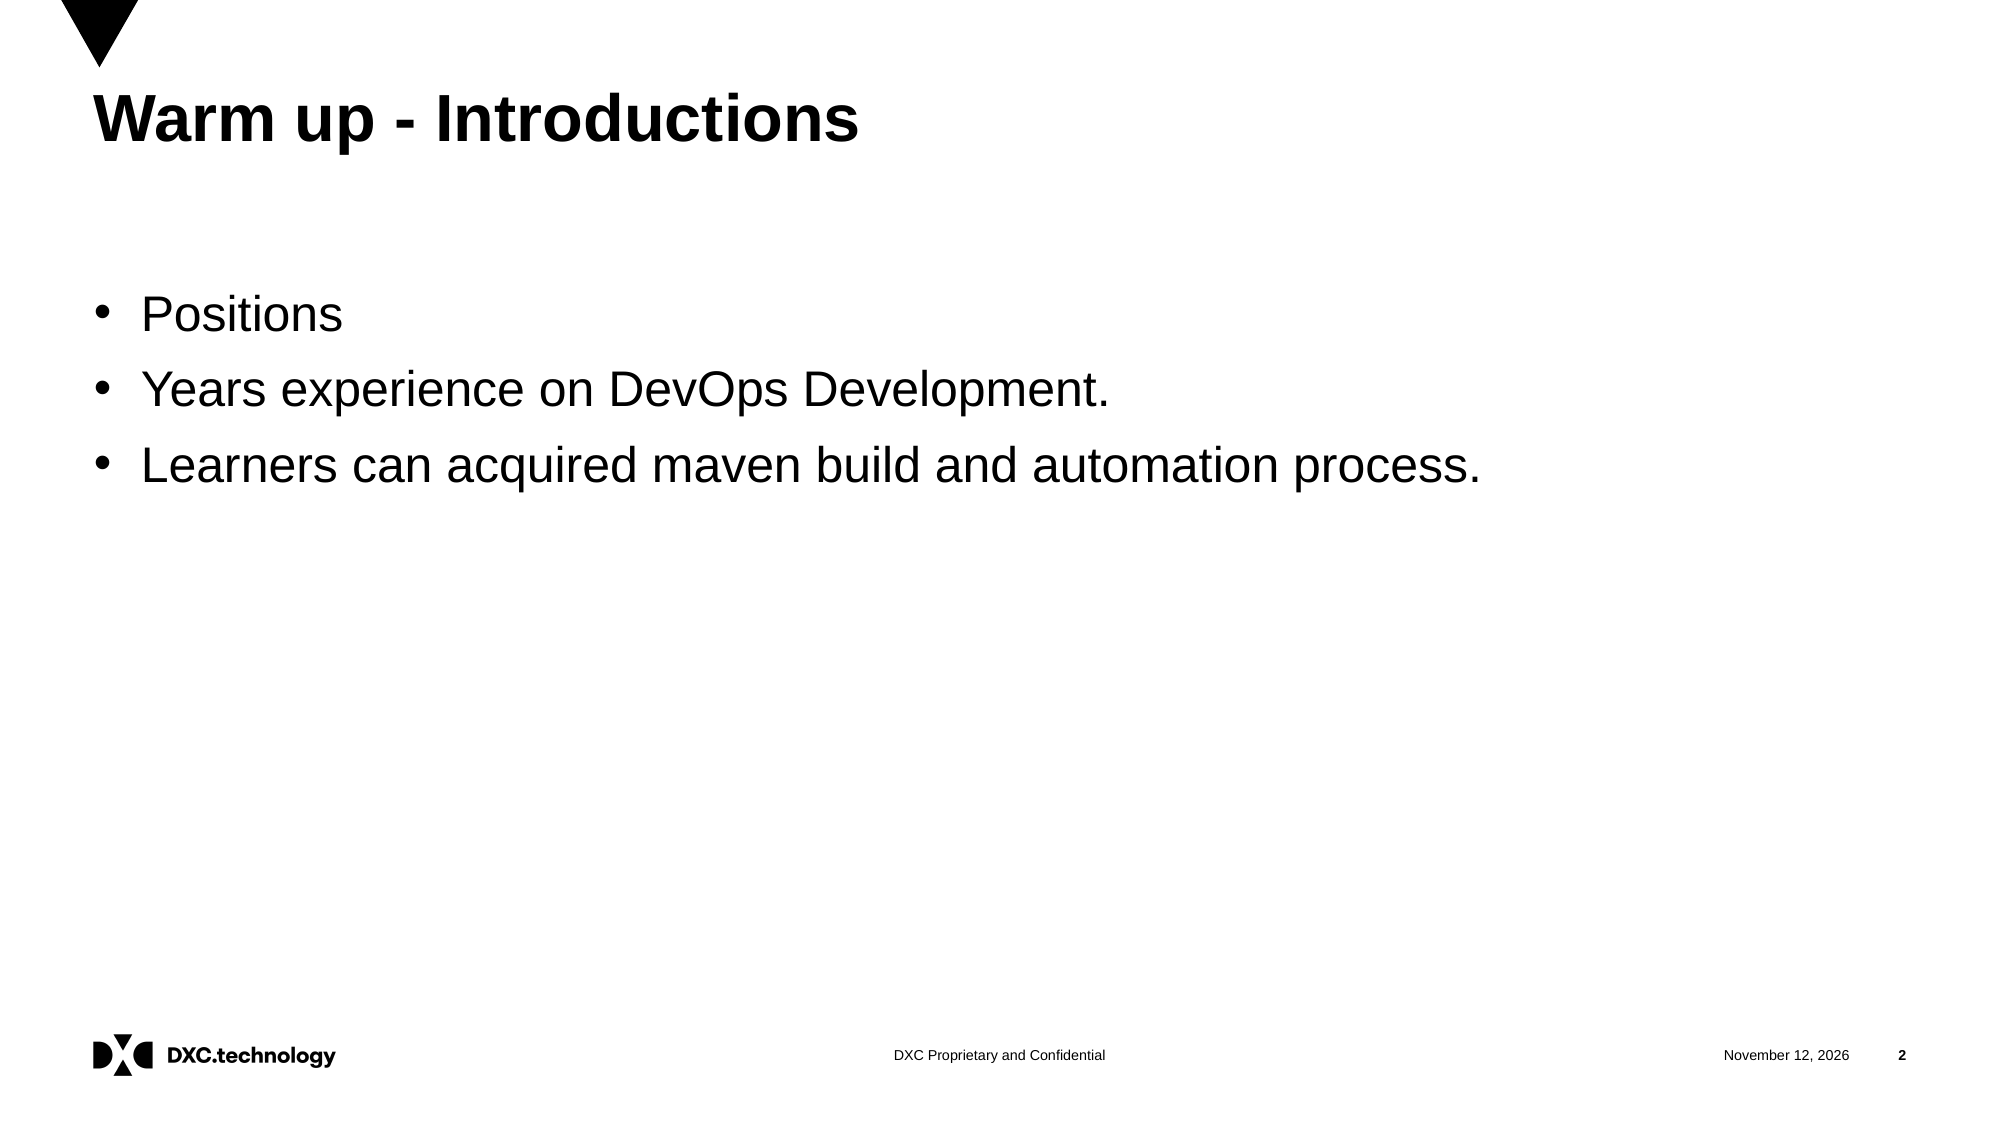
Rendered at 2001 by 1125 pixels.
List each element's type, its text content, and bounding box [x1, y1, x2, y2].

title Warm up - Introductions [93, 87, 1907, 282]
list Positions Years experience on DevOps Development. Learners can acquired maven build and automation process. [93, 281, 1625, 982]
